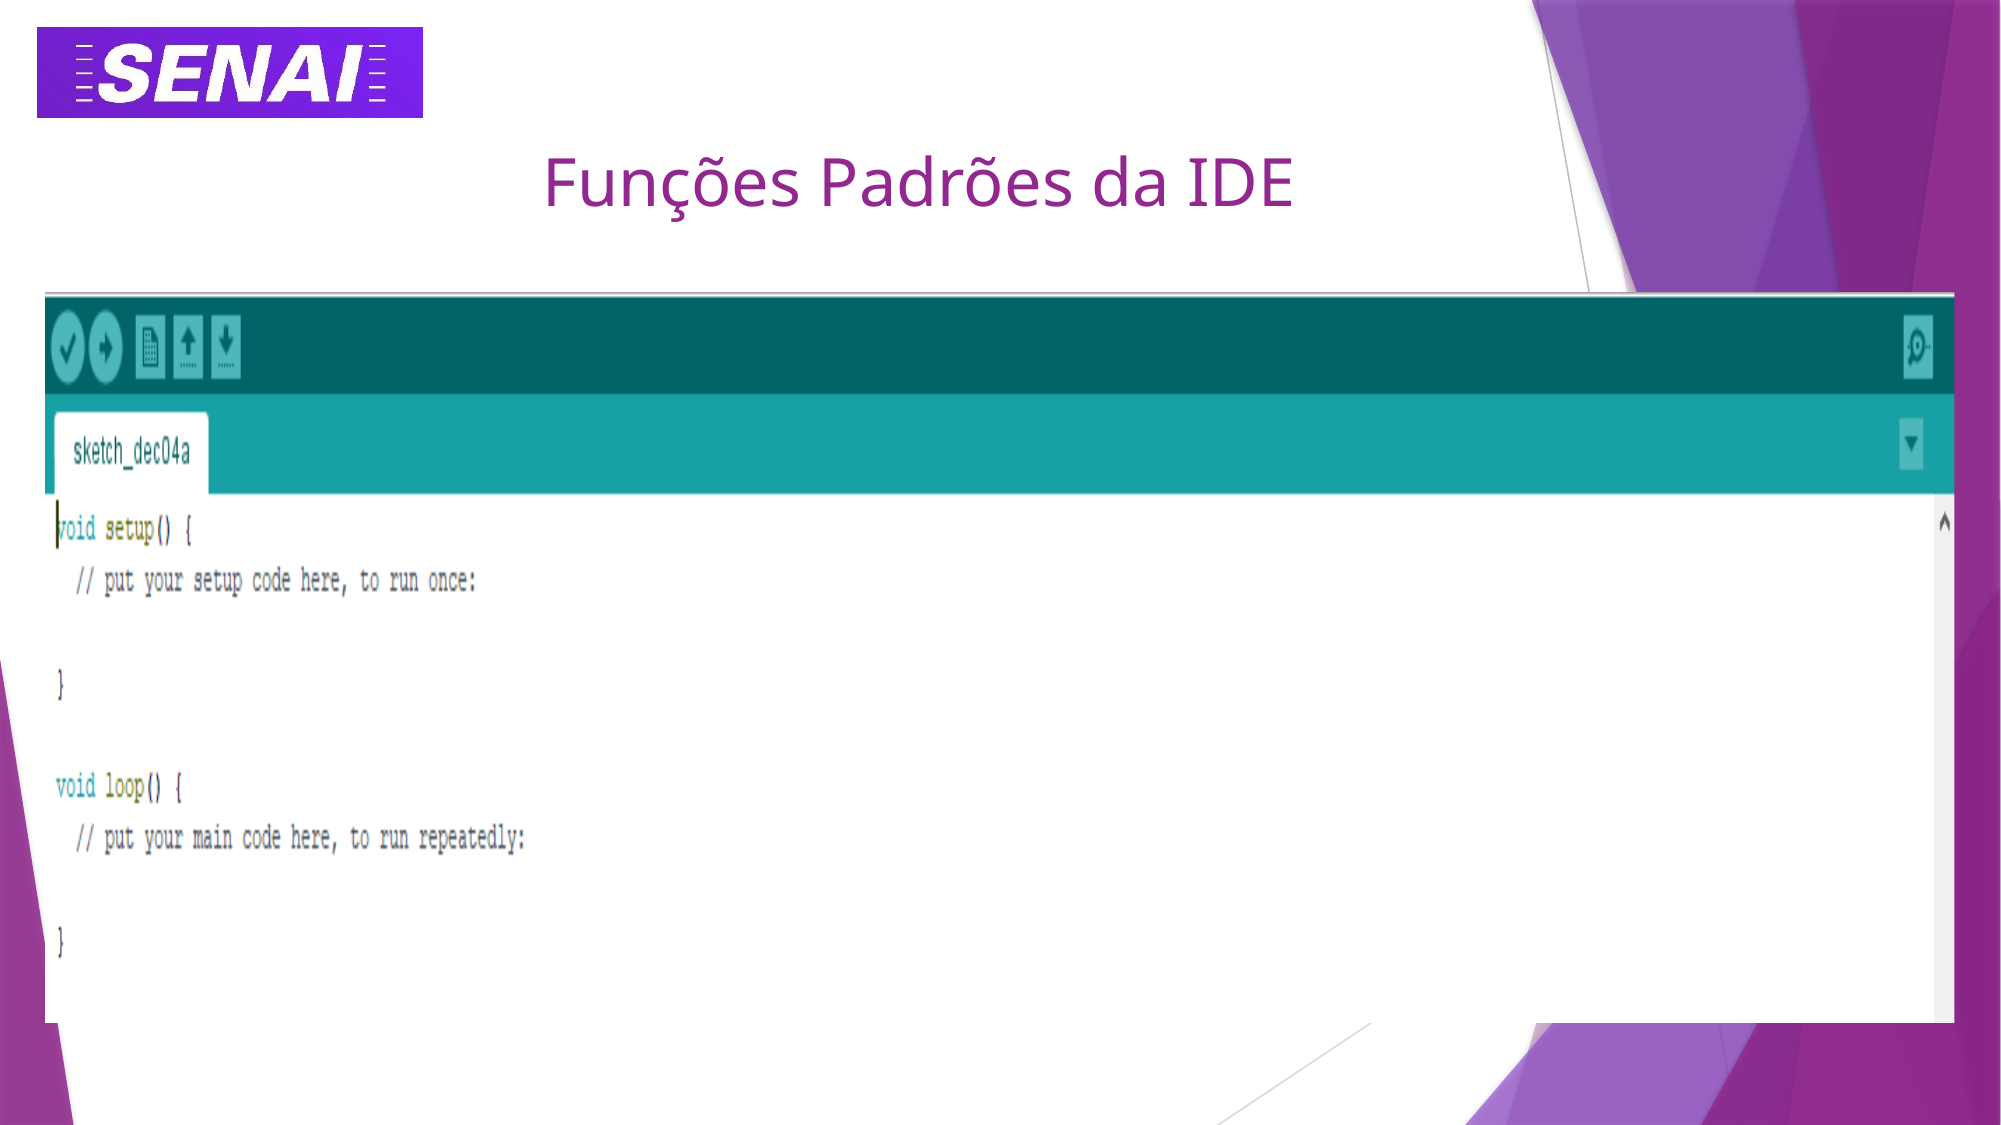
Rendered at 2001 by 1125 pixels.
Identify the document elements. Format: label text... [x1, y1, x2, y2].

picture [37, 27, 423, 118]
picture [36, 273, 1955, 1023]
title Funções Padrões da IDE [0, 118, 1839, 241]
